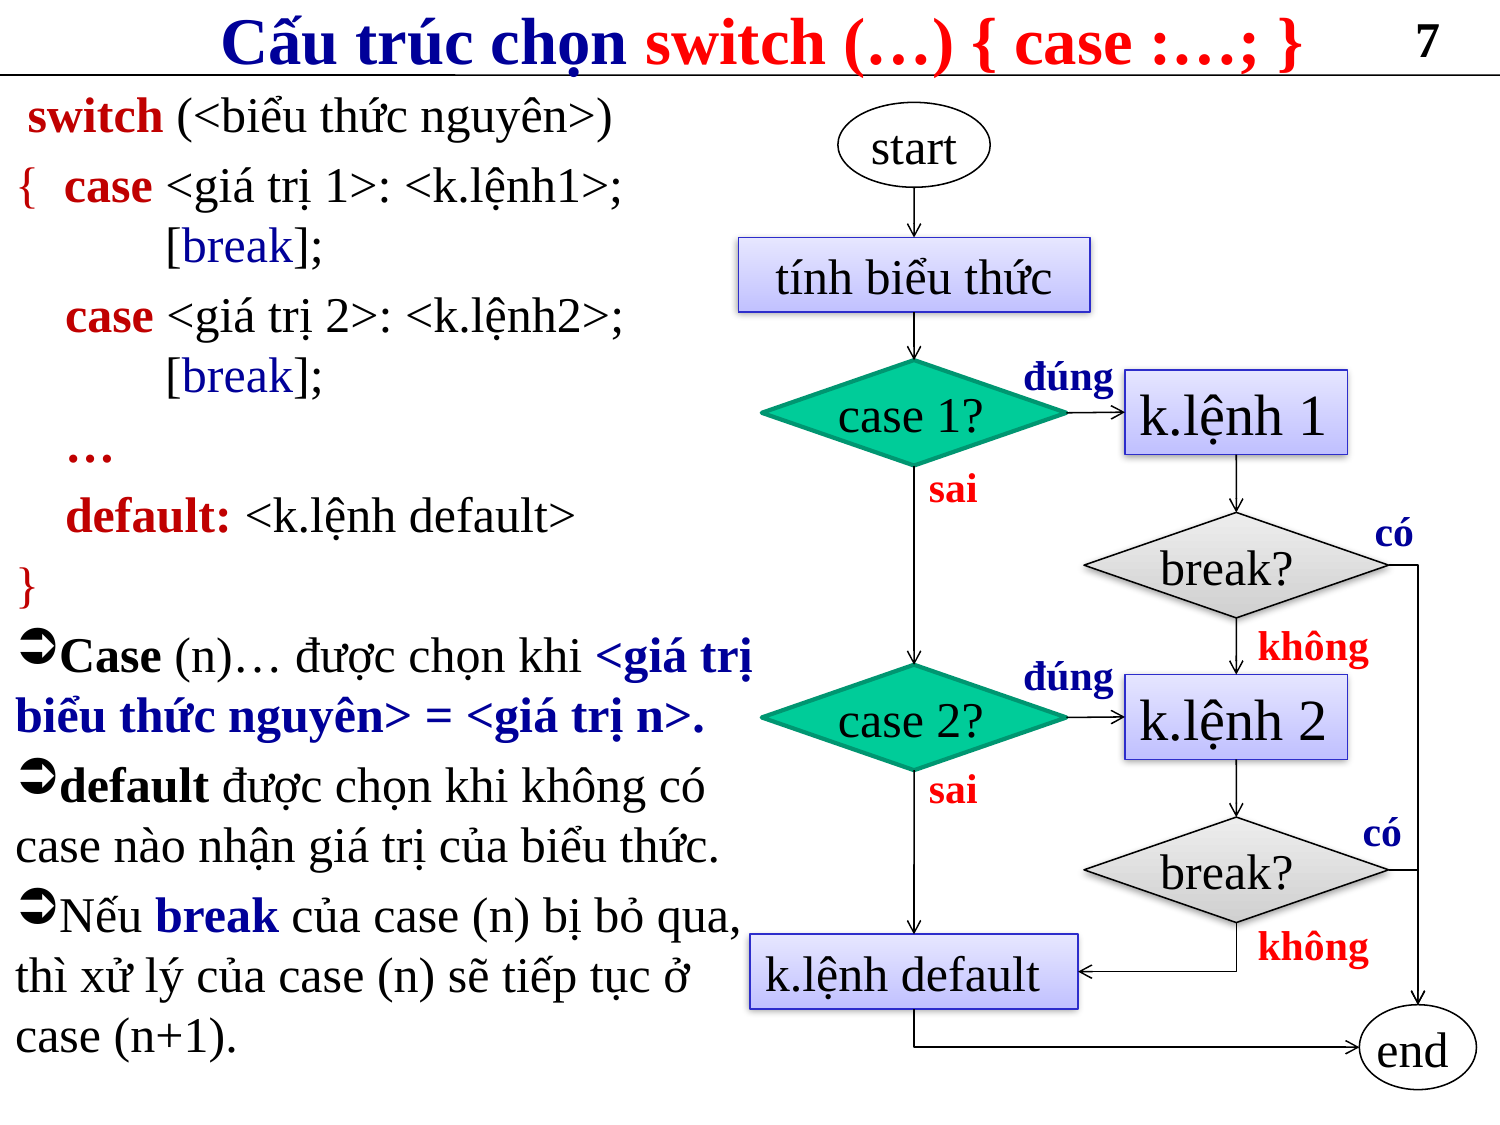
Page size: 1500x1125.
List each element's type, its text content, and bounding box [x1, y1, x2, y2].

title Cấu trúc chọn switch (…) { case :…; } [124, 0, 1399, 76]
list switch (<biểu thức nguyên>) { case <giá trị 1>: <k.lệnh1>; [break]; case <giá trị 2>: <k.lệnh2>; [break]; … default: <k.lệnh default> } Case (n)… được chọn khi <giá trị biểu thức nguyên> = <giá trị n>. default được chọn khi không có case nào nhận giá trị của biểu thức. Nếu break của case (n) bị bỏ qua, thì xử lý của case (n) sẽ tiếp tục ở case (n+1). [0, 74, 774, 1125]
slide_number 7 [1399, 0, 1500, 76]
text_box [737, 101, 1477, 1090]
